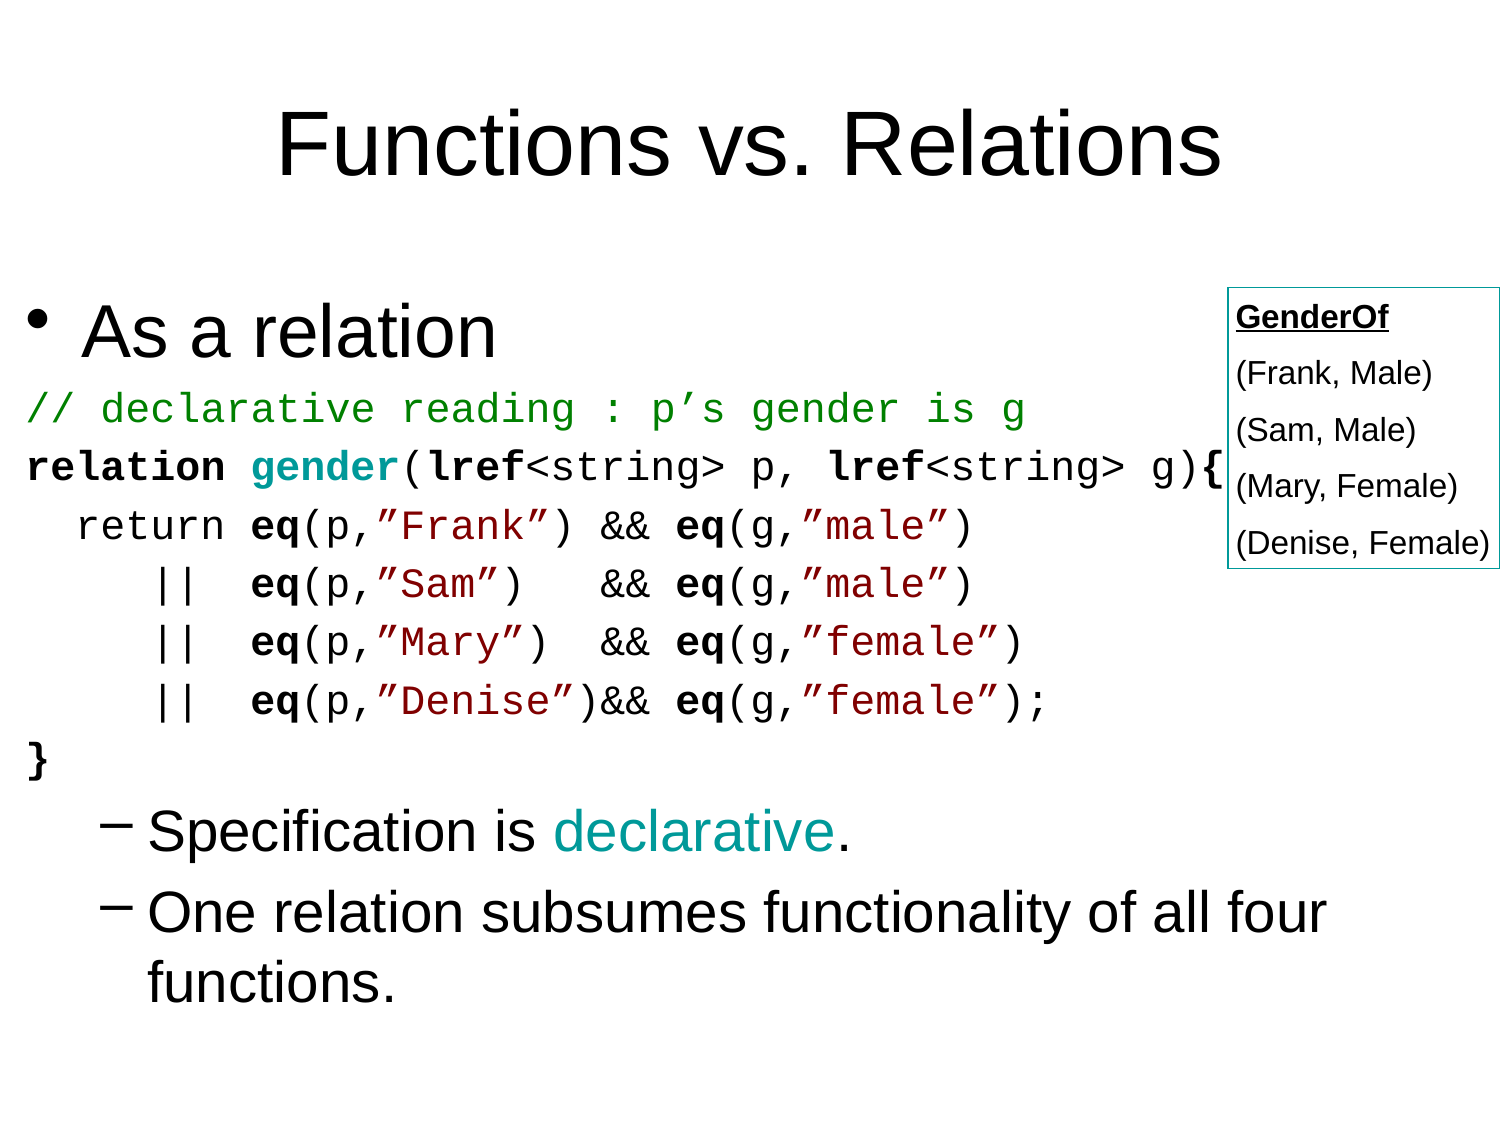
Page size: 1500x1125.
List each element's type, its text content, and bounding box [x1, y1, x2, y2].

text_box GenderOf (Frank, Male) (Sam, Male) (Mary, Female) (Denise, Female) [1228, 287, 1500, 569]
title Functions vs. Relations [74, 44, 1426, 233]
list As a relation // declarative reading : p’s gender is g relation gender(lref<string> p, lref<string> g){ return eq(p,”Frank”) && eq(g,”male”) || eq(p,”Sam”) && eq(g,”male”) || eq(p,”Mary”) && eq(g,”female”) || eq(p,”Denise”)&& eq(g,”female”); } Specification is declarative. One relation subsumes functionality of all four functions. [10, 274, 1361, 1063]
